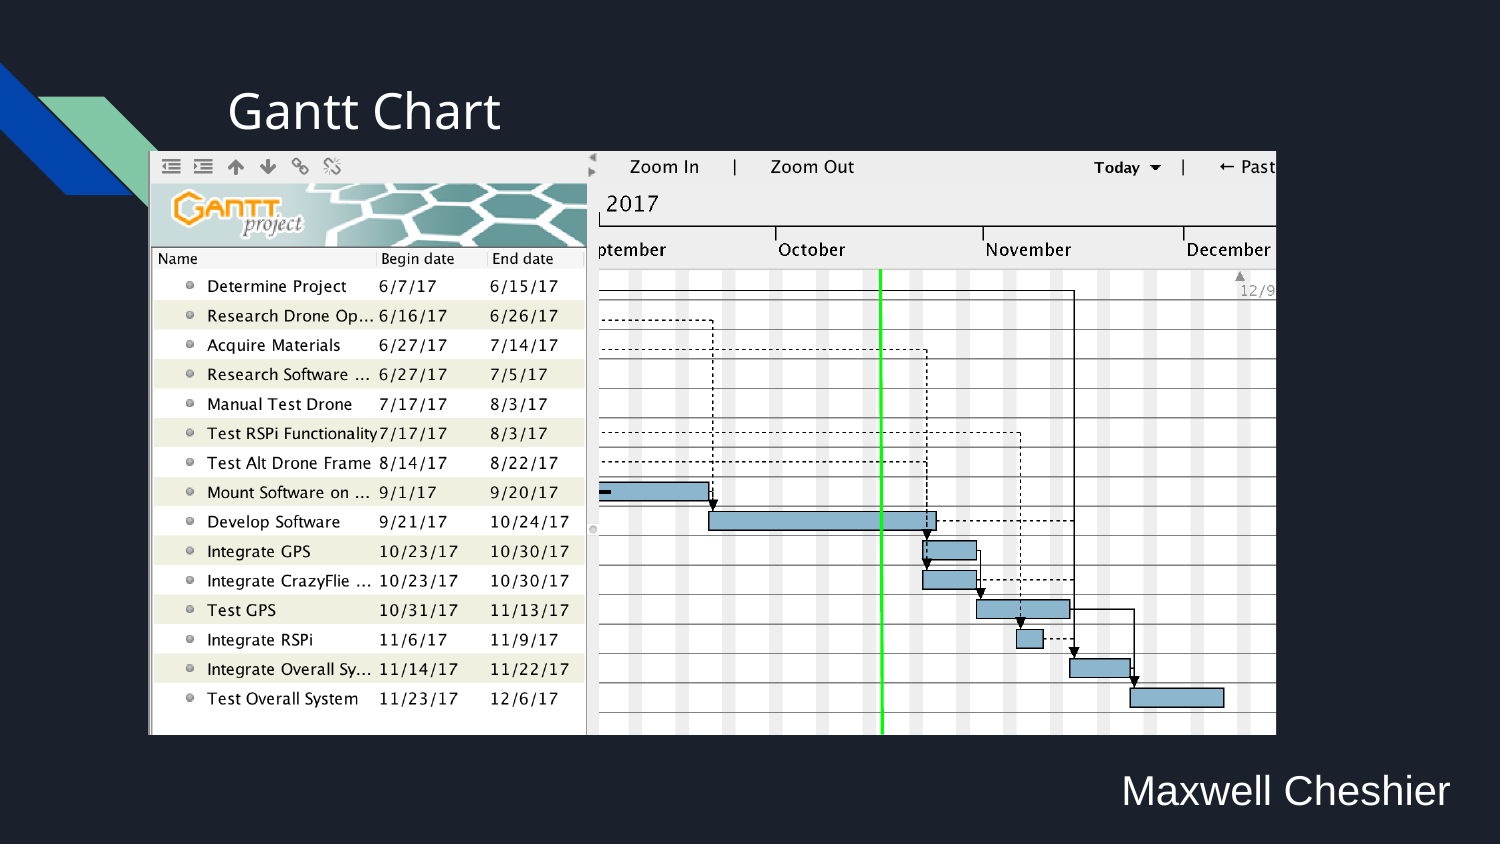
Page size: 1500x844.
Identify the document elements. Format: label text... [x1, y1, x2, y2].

text_box Maxwell Cheshier [1106, 749, 1500, 821]
picture [147, 151, 1277, 735]
title Gantt Chart [212, 64, 1368, 215]
